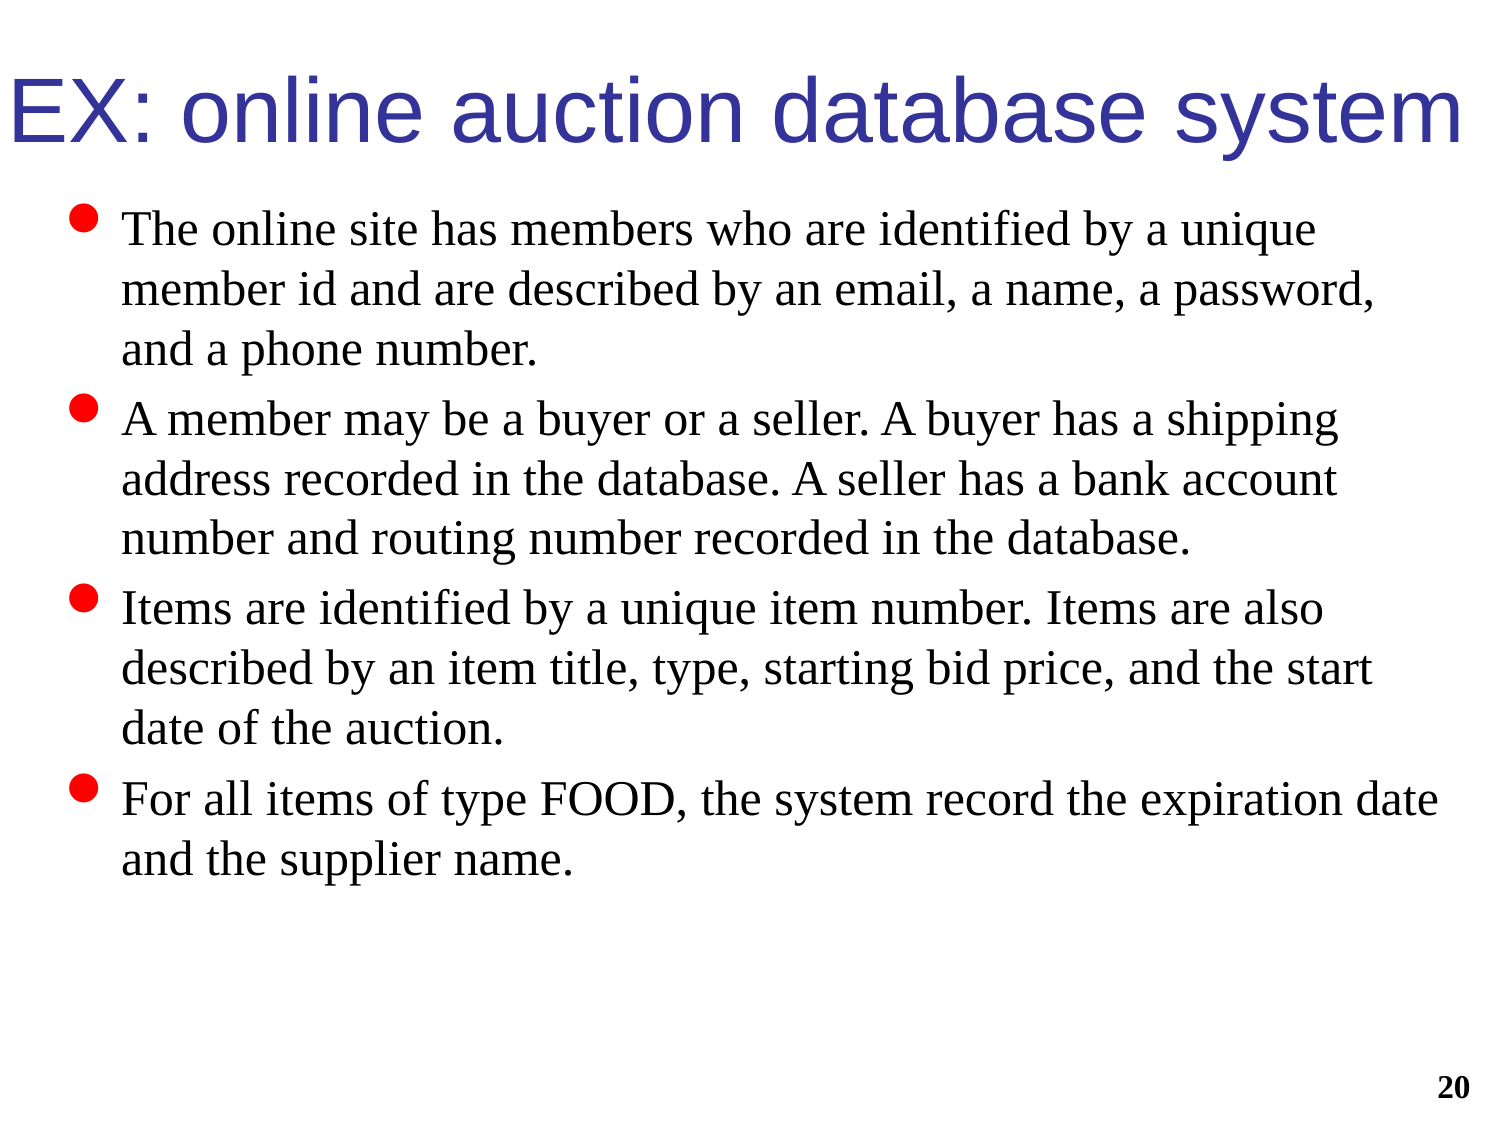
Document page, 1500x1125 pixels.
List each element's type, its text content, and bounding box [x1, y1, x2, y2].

list The online site has members who are identified by a unique member id and are described by an email, a name, a password, and a phone number. A member may be a buyer or a seller. A buyer has a shipping address recorded in the database. A seller has a bank account number and routing number recorded in the database. Items are identified by a unique item number. Items are also described by an item title, type, starting bid price, and the start date of the auction. For all items of type FOOD, the system record the expiration date and the supplier name. [50, 187, 1475, 1038]
slide_number 20 [1209, 1058, 1487, 1112]
title EX: online auction database system [0, 12, 1500, 200]
